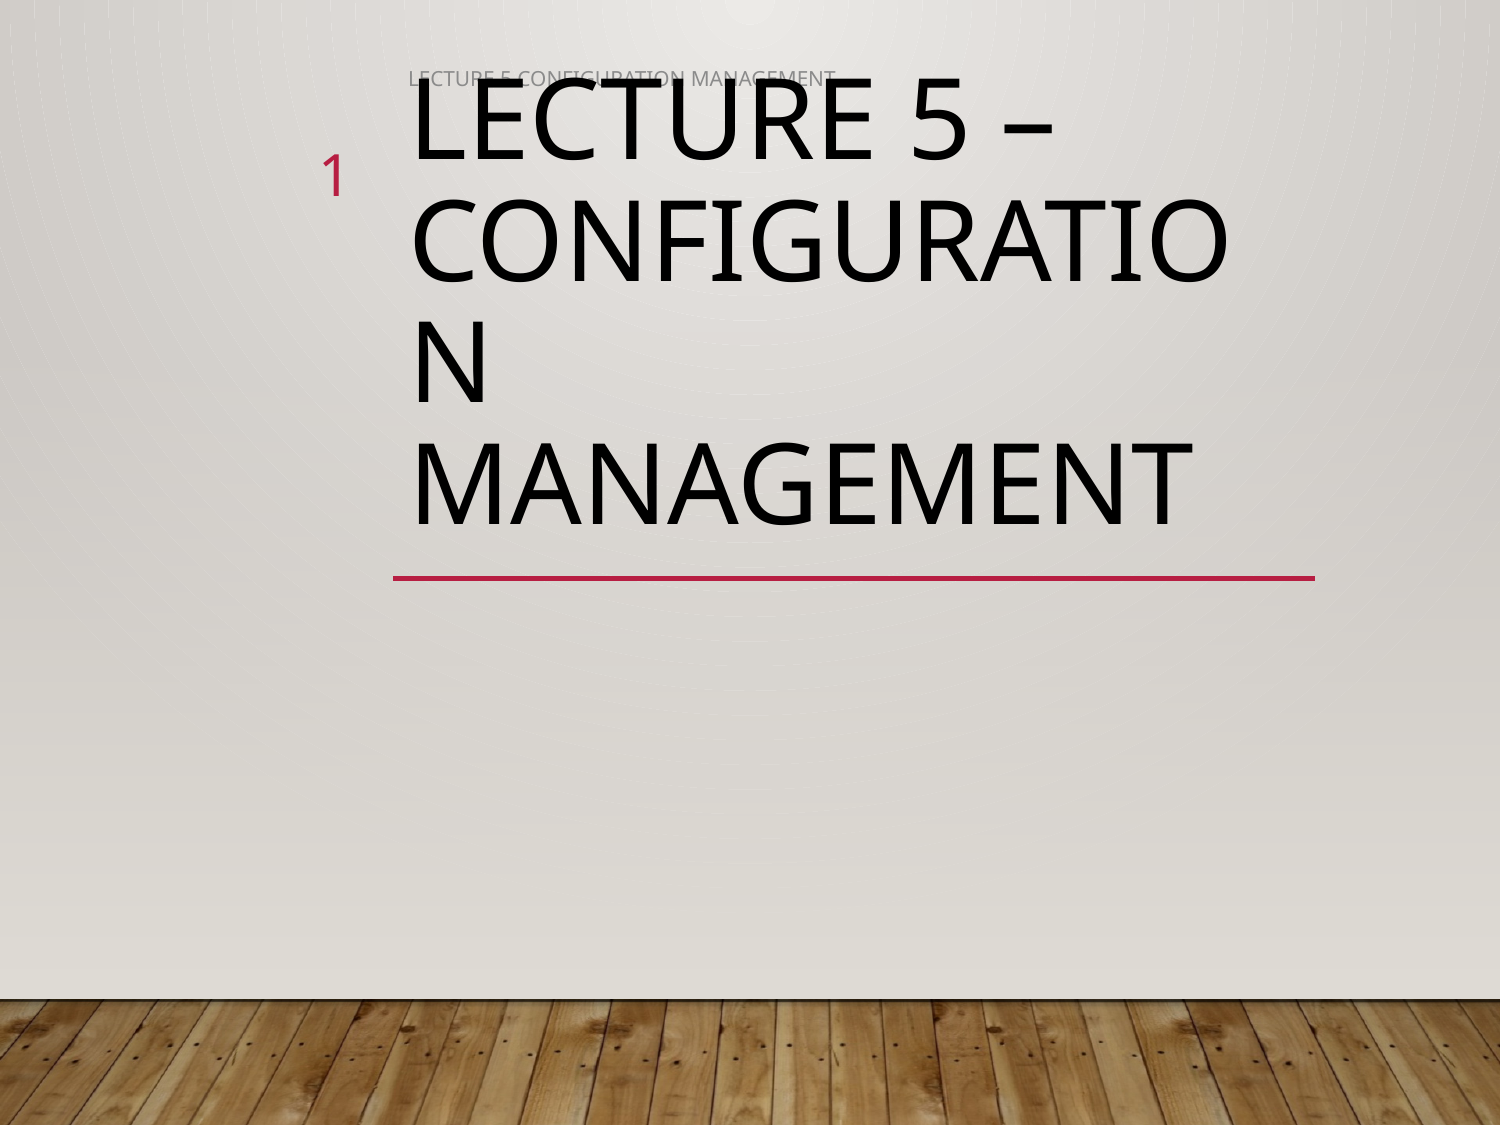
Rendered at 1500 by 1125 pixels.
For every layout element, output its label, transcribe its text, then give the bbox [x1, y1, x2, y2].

footer LECTURE 5 CONFIGURATION MANAGEMENT [393, 54, 900, 105]
picture [0, 999, 1500, 1125]
slide_number 1 [235, 131, 367, 214]
title LECTURE 5 – Configuration Management [393, 131, 1315, 549]
